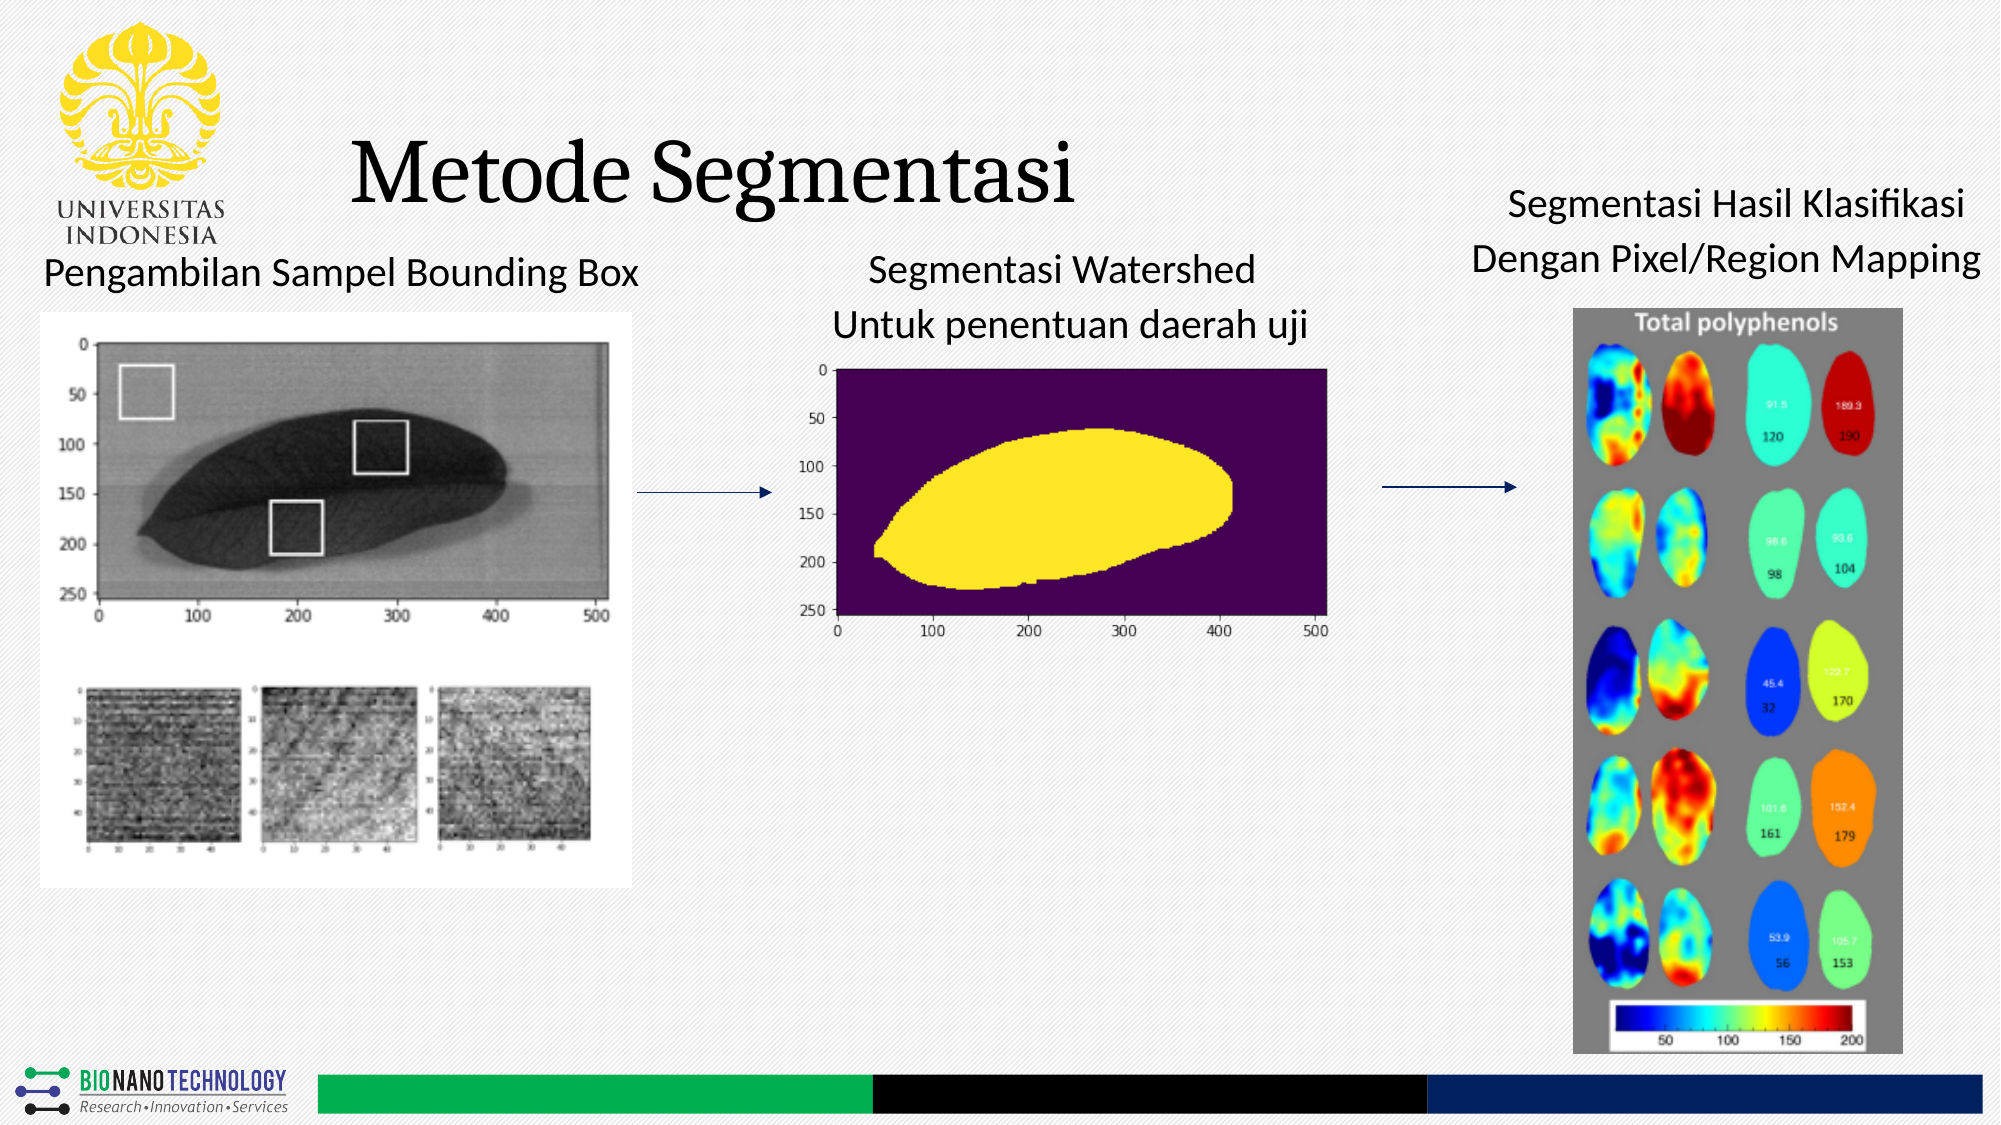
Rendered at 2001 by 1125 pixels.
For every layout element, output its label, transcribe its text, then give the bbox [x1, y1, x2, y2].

text_box Segmentasi Watershed [853, 234, 1353, 288]
picture [40, 312, 632, 888]
picture [788, 354, 1342, 650]
picture [1573, 308, 1904, 1054]
text_box Segmentasi Hasil Klasifikasi [1492, 168, 1992, 222]
title Metode Segmentasi [334, 94, 1646, 252]
text_box Dengan Pixel/Region Mapping [1456, 222, 2000, 289]
picture [55, 21, 224, 237]
text_box Pengambilan Sampel Bounding Box [28, 237, 718, 303]
text_box Untuk penentuan daerah uji [817, 288, 1389, 355]
picture [15, 1067, 288, 1115]
